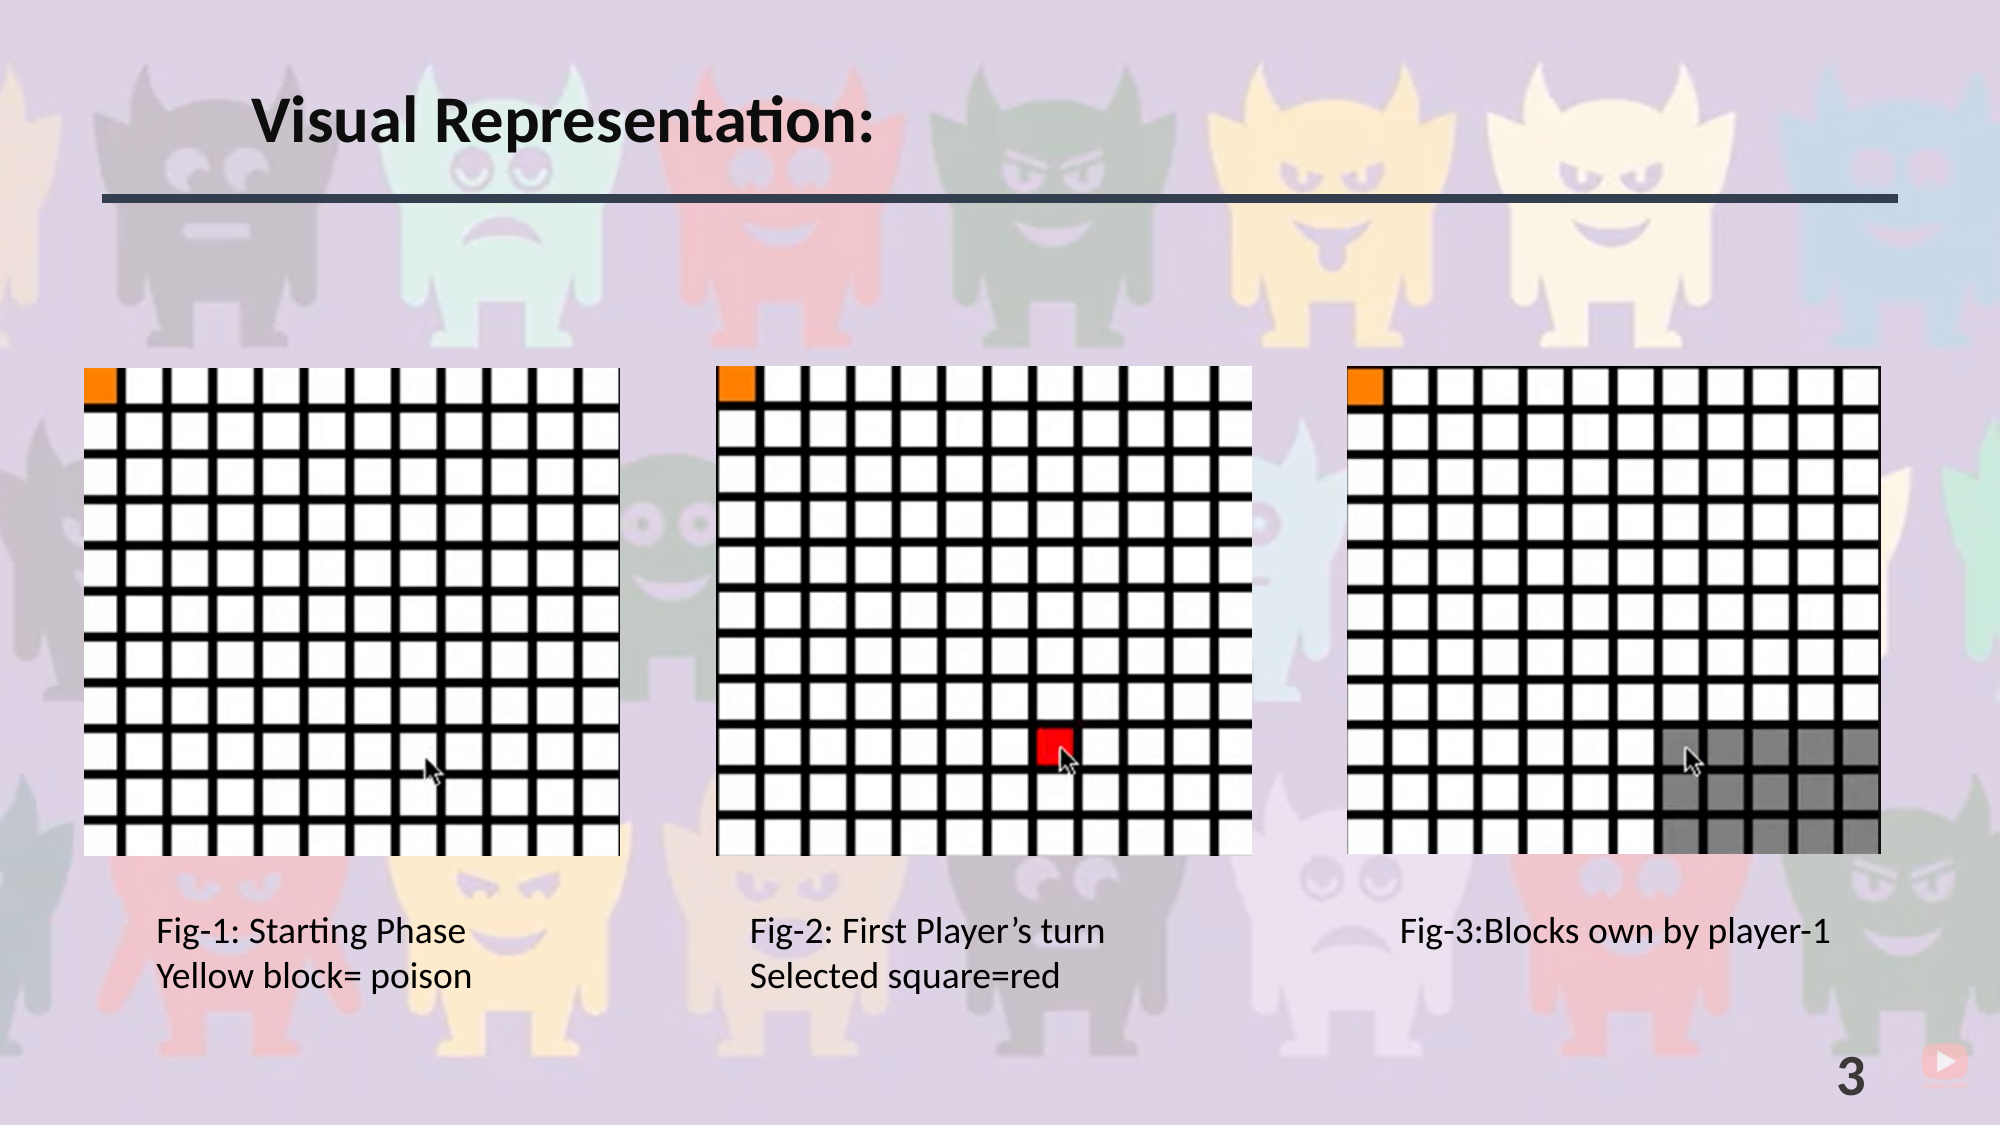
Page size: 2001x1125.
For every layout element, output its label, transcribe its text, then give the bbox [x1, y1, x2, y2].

text_box Fig-2: First Player’s turn Selected square=red [734, 898, 1227, 1003]
text_box Fig-3:Blocks own by player-1 [1385, 898, 1859, 958]
text_box Fig-1: Starting Phase Yellow block= poison [141, 898, 607, 1003]
picture [84, 368, 620, 856]
picture [1347, 366, 1881, 854]
slide_number 3 [1747, 1030, 1881, 1114]
picture [716, 366, 1252, 856]
text_box Visual Representation: [236, 68, 1764, 164]
